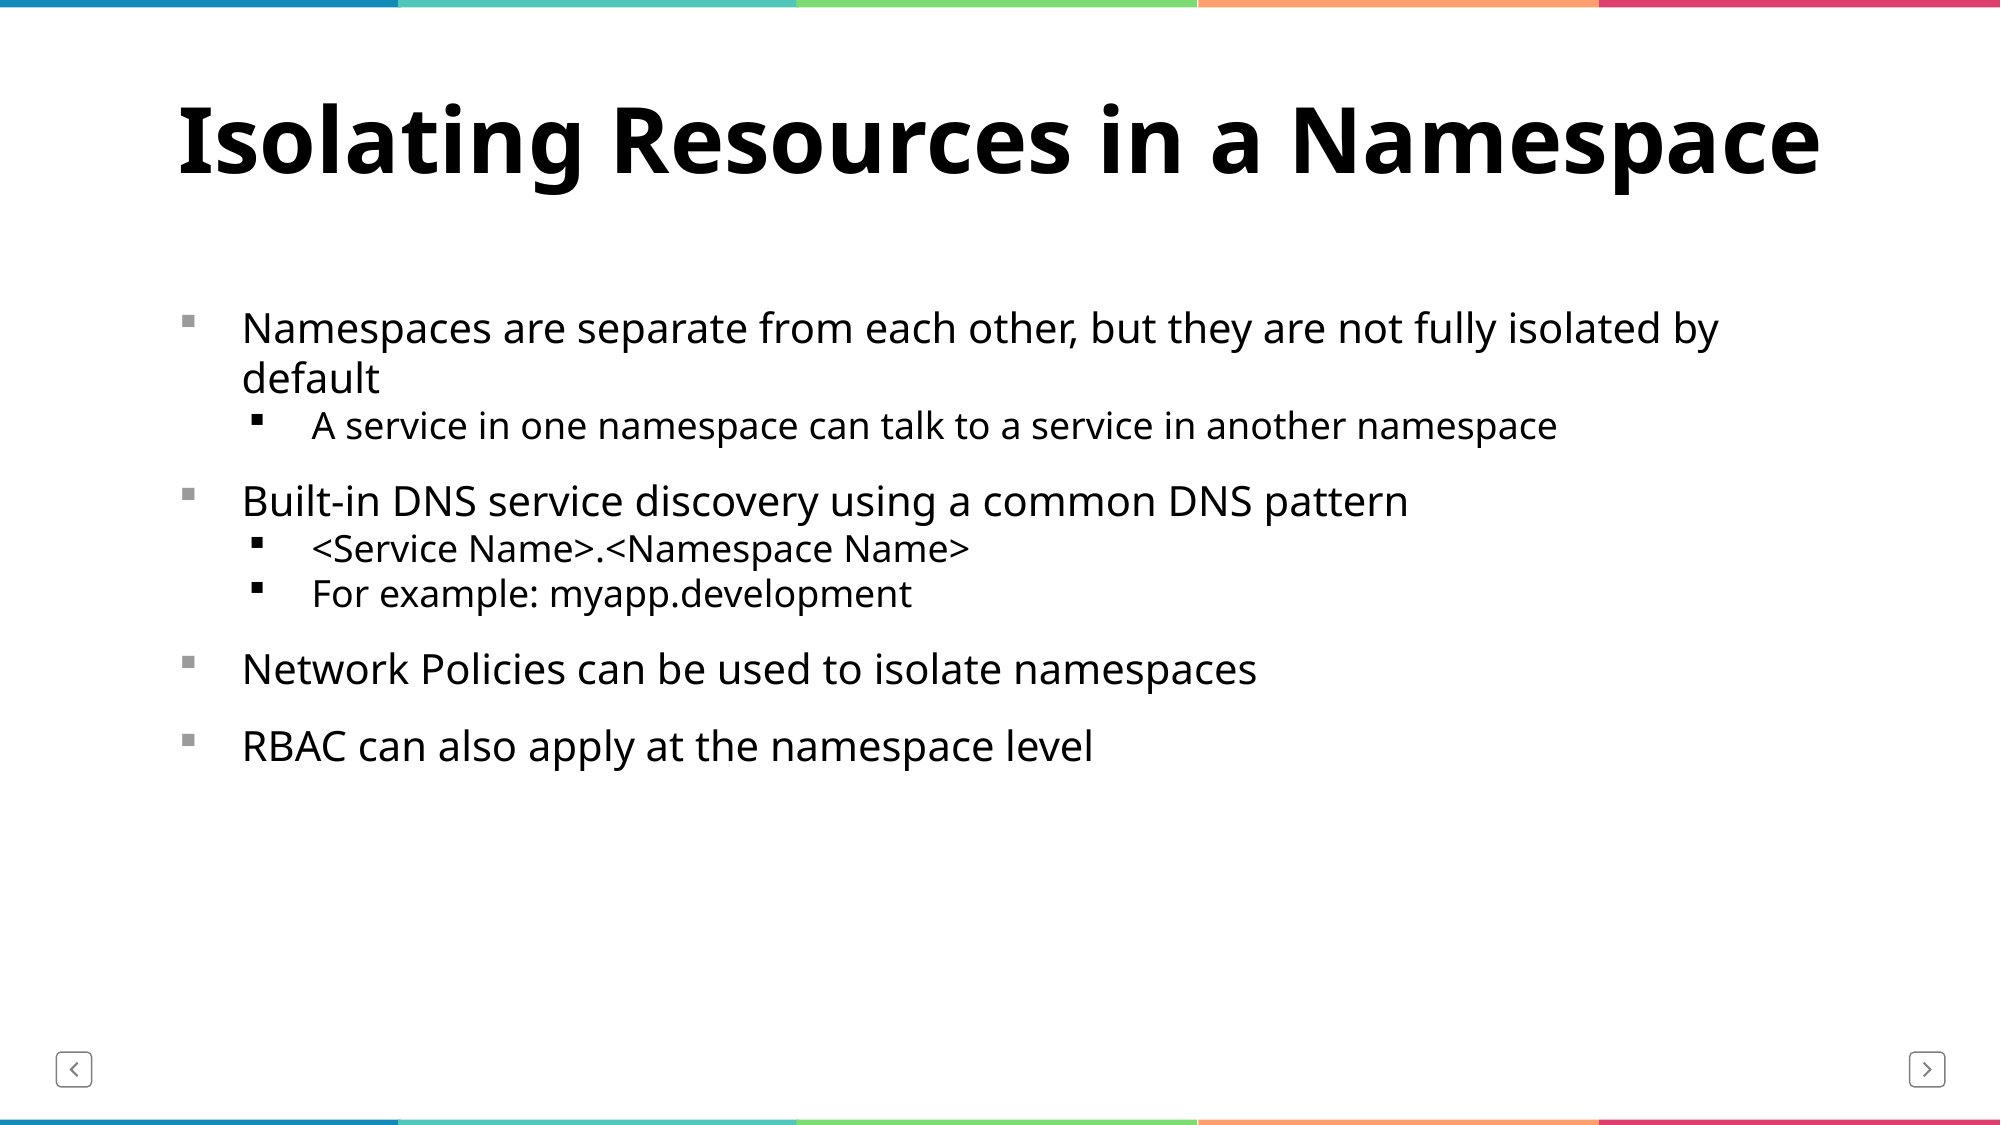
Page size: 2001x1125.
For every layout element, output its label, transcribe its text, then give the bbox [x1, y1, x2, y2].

title Isolating Resources in a Namespace [138, 68, 1864, 219]
list Namespaces are separate from each other, but they are not fully isolated by default A service in one namespace can talk to a service in another namespace Built-in DNS service discovery using a common DNS pattern <Service Name>.<Namespace Name> For example: myapp.development Network Policies can be used to isolate namespaces RBAC can also apply at the namespace level [138, 294, 1864, 965]
